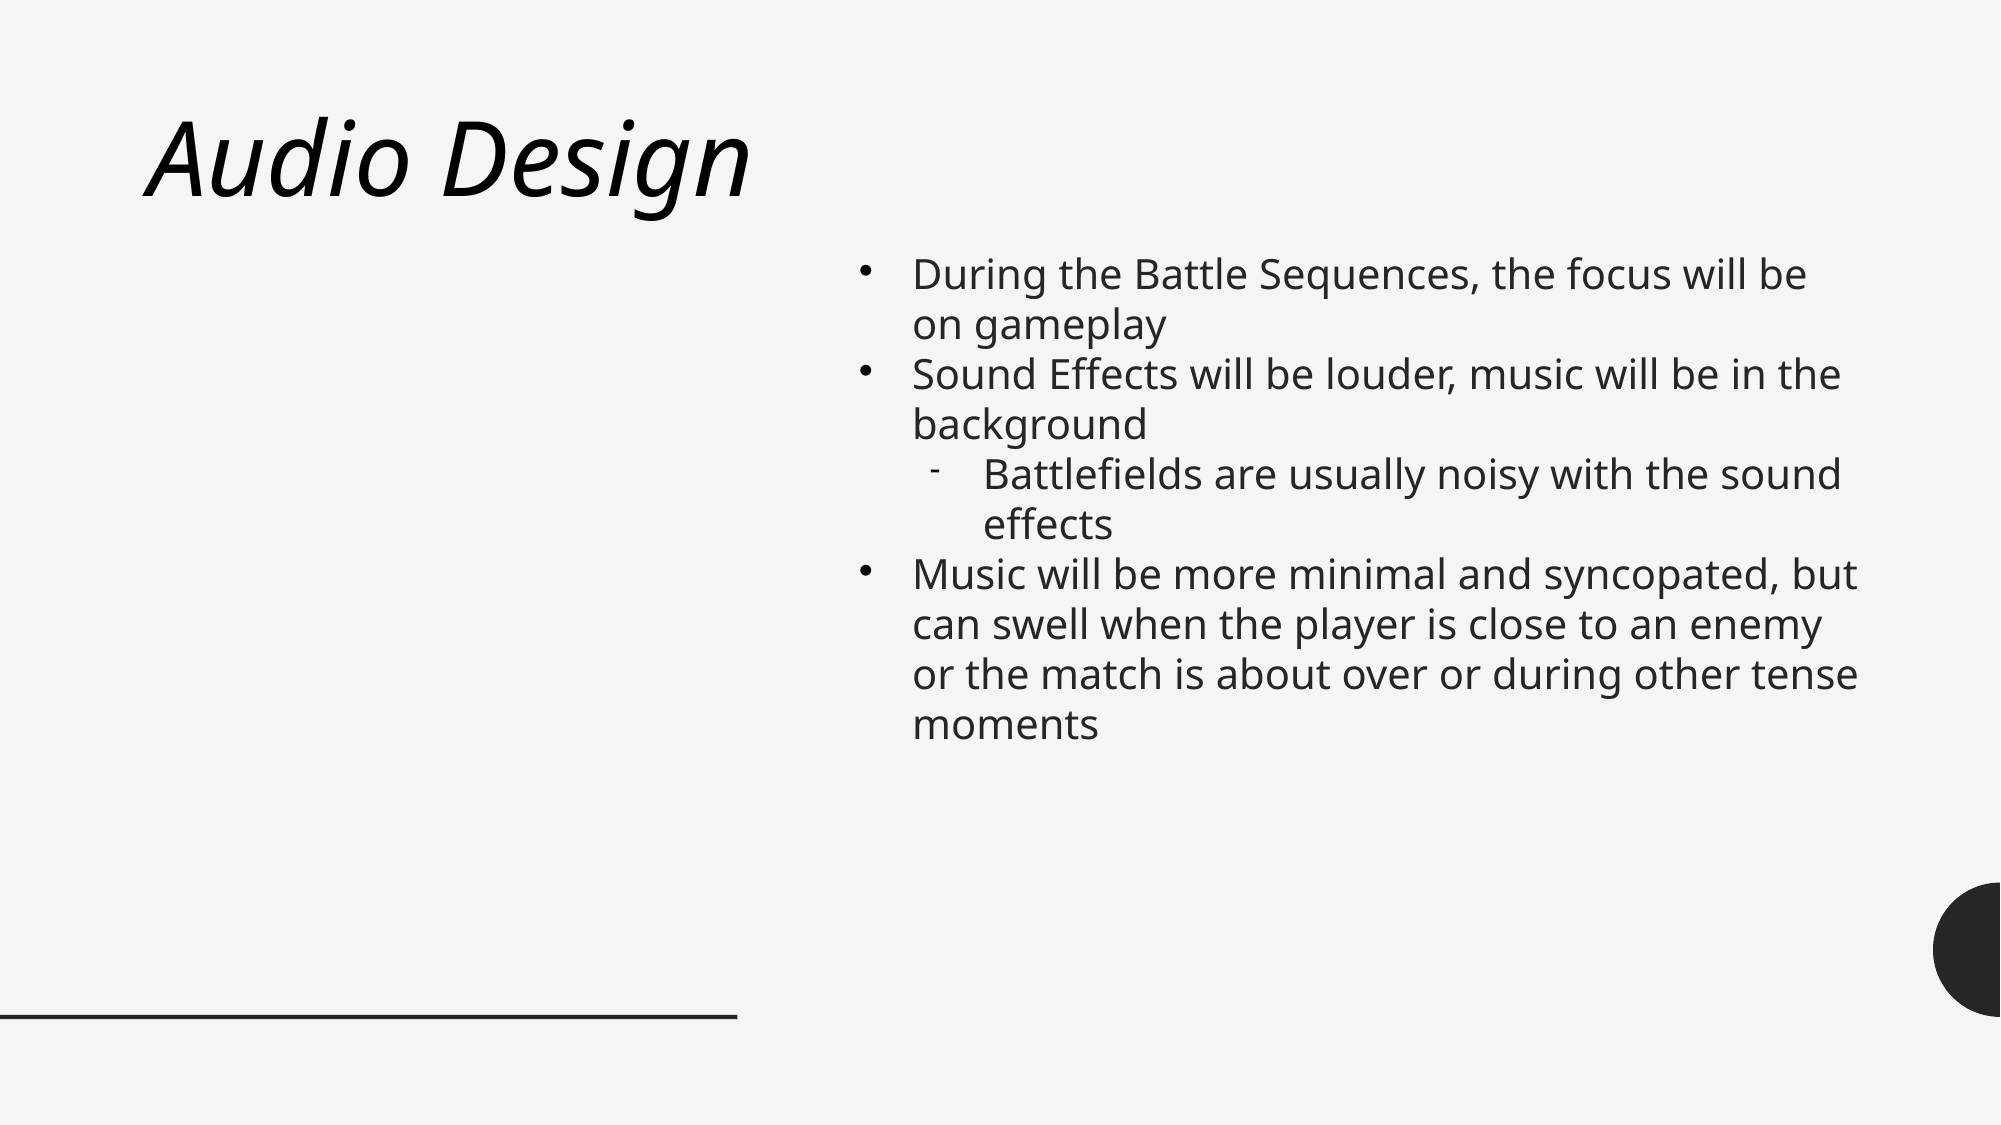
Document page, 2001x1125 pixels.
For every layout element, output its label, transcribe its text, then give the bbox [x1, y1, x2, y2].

text_box Audio Design [125, 91, 754, 905]
text_box During the Battle Sequences, the focus will be on gameplay Sound Effects will be louder, music will be in the background Battlefields are usually noisy with the sound effects Music will be more minimal and syncopated, but can swell when the player is close to an enemy or the match is about over or during other tense moments [841, 289, 1867, 707]
